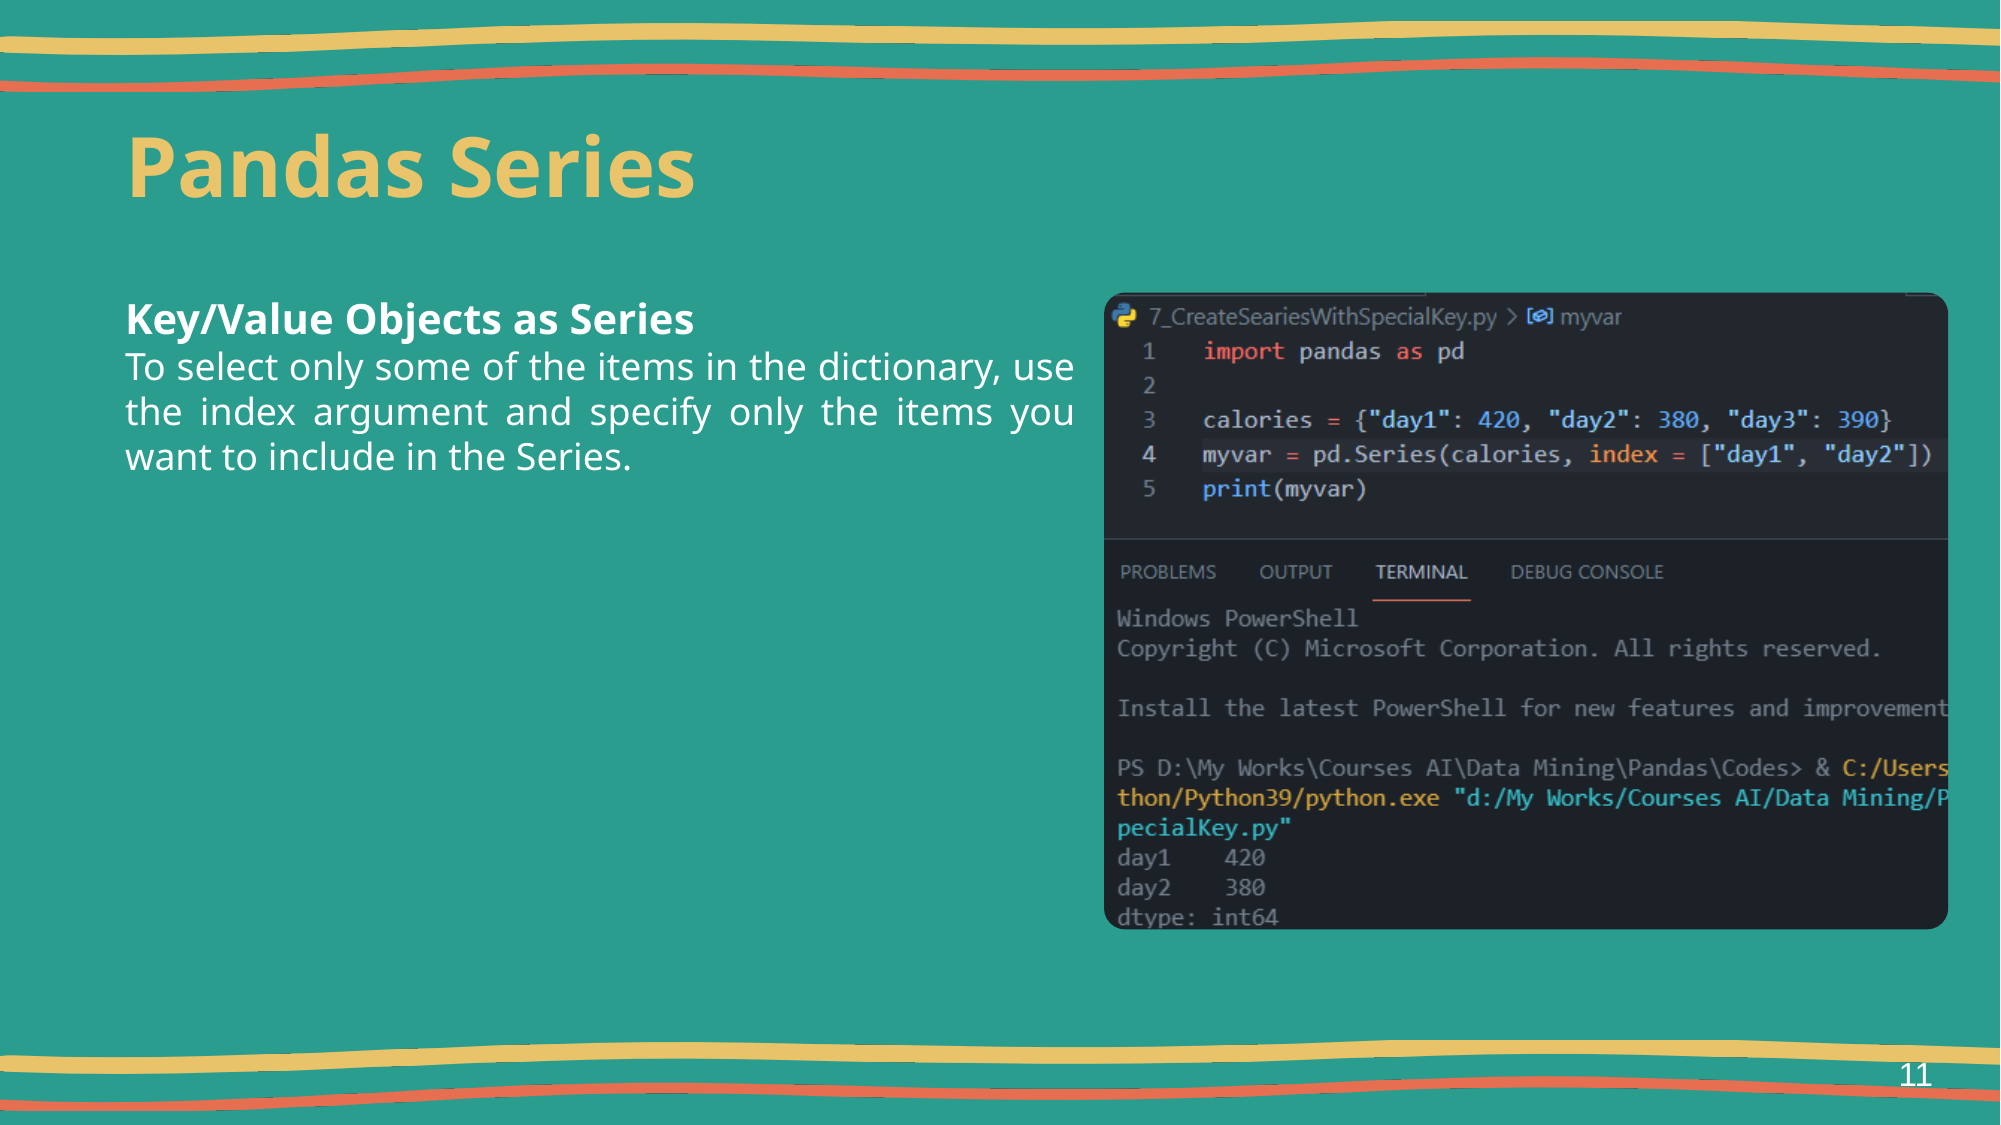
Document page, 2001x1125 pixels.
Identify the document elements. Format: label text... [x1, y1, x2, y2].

title Pandas Series [125, 117, 1875, 224]
list Key/Value Objects as Series To select only some of the items in the dictionary, use the index argument and specify only the items you want to include in the Series. [125, 292, 1077, 1008]
slide_number 11 [1498, 1042, 1949, 1103]
picture [0, 1040, 2000, 1111]
picture [0, 21, 2000, 92]
picture [1104, 292, 1949, 930]
